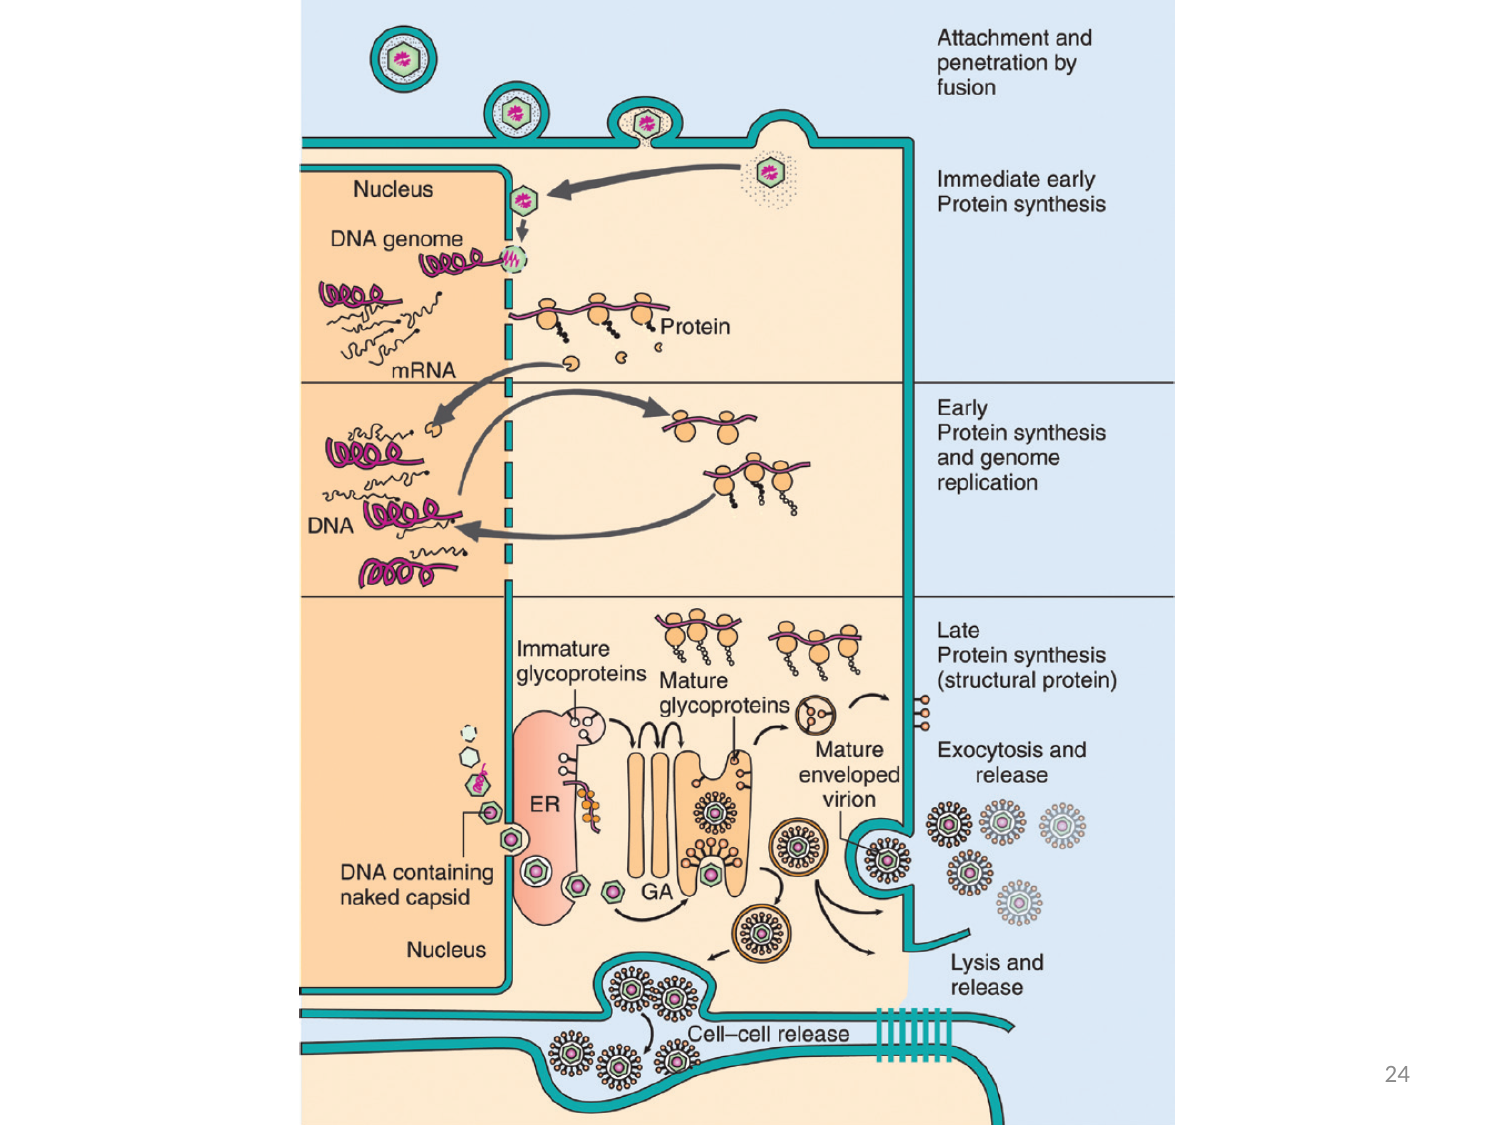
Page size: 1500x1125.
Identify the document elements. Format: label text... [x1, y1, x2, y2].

picture [293, 0, 1176, 1125]
slide_number 24 [1180, 1042, 1425, 1103]
